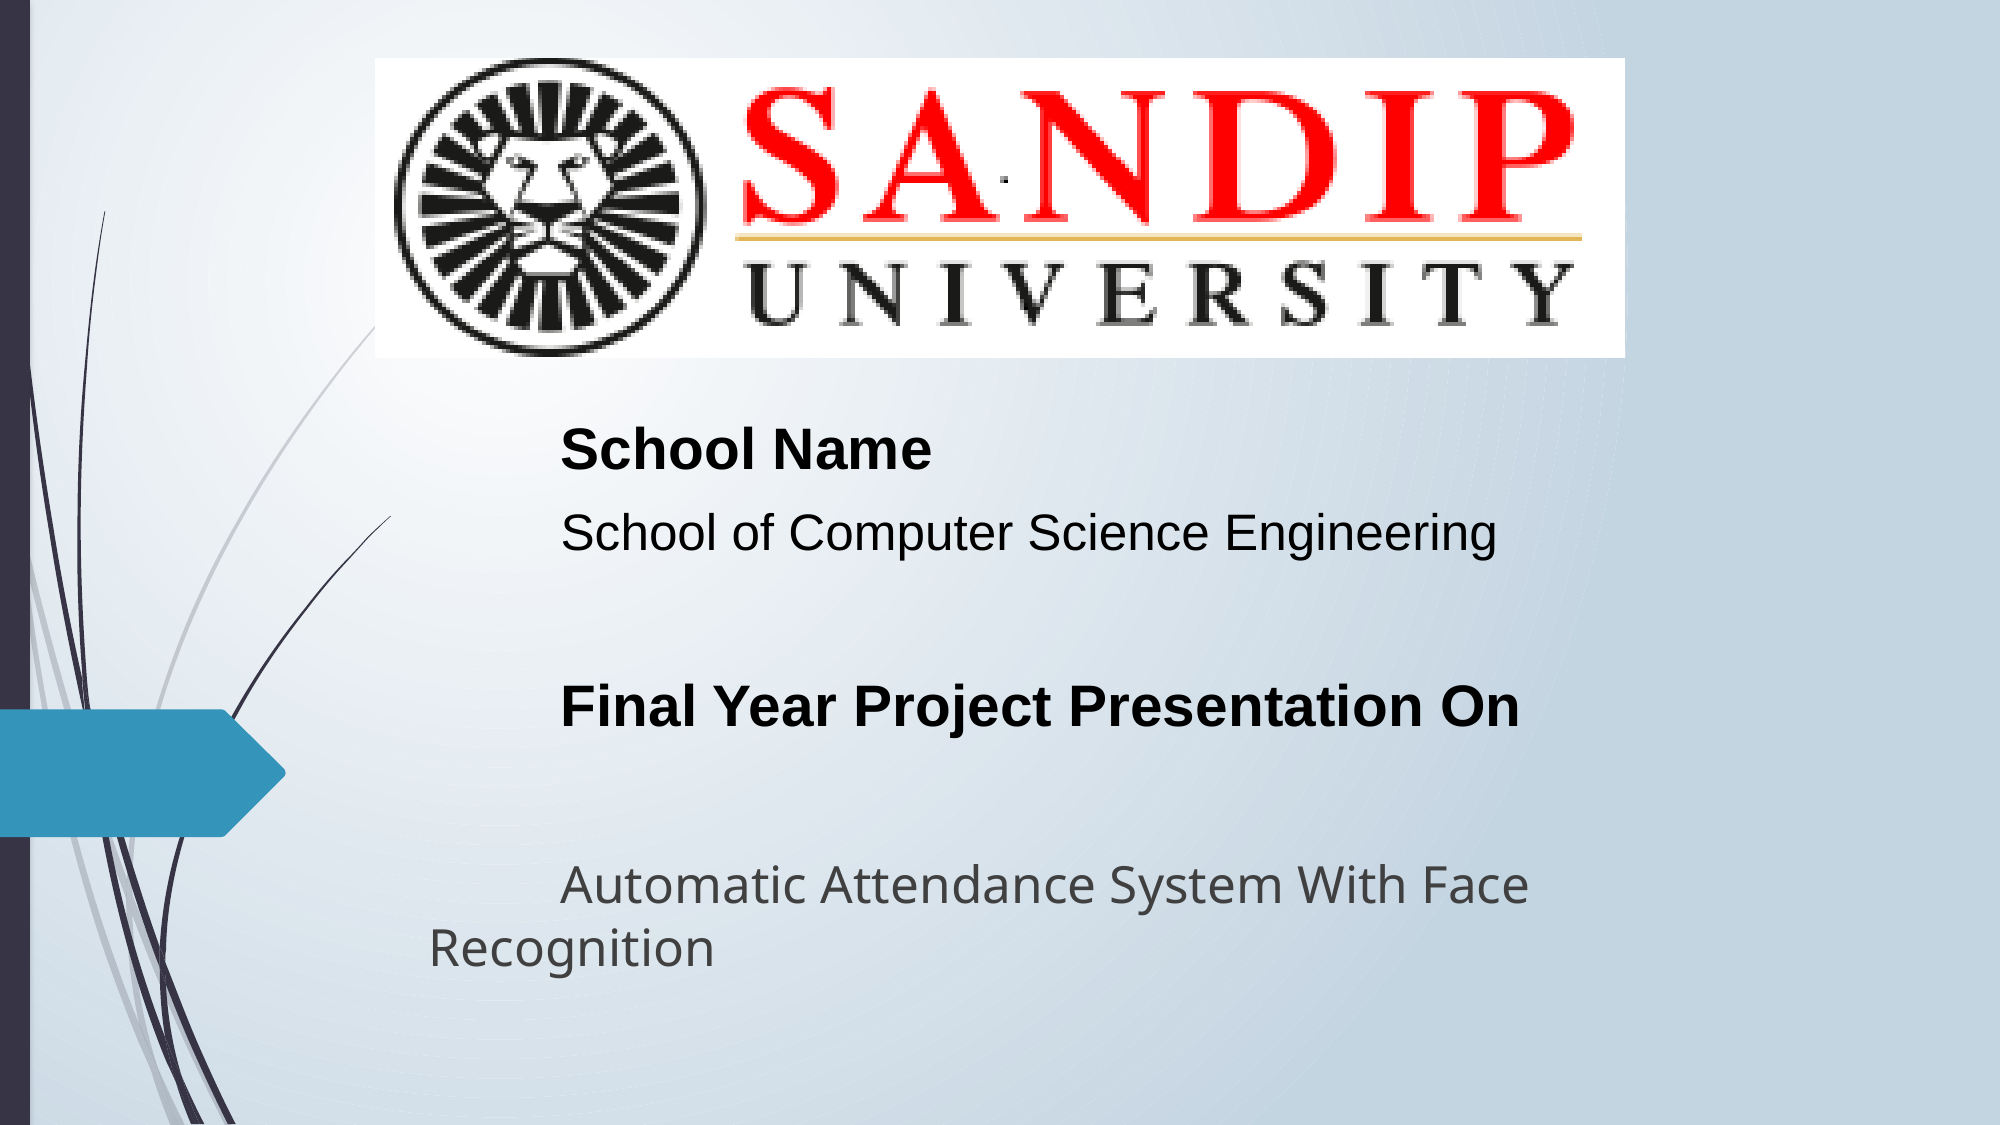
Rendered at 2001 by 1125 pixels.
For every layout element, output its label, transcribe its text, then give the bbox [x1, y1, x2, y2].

picture [374, 58, 1626, 359]
subtitle School Name School of Computer Science Engineering Final Year Project Presentation On Automatic Attendance System With Face Recognition [413, 402, 1688, 1091]
